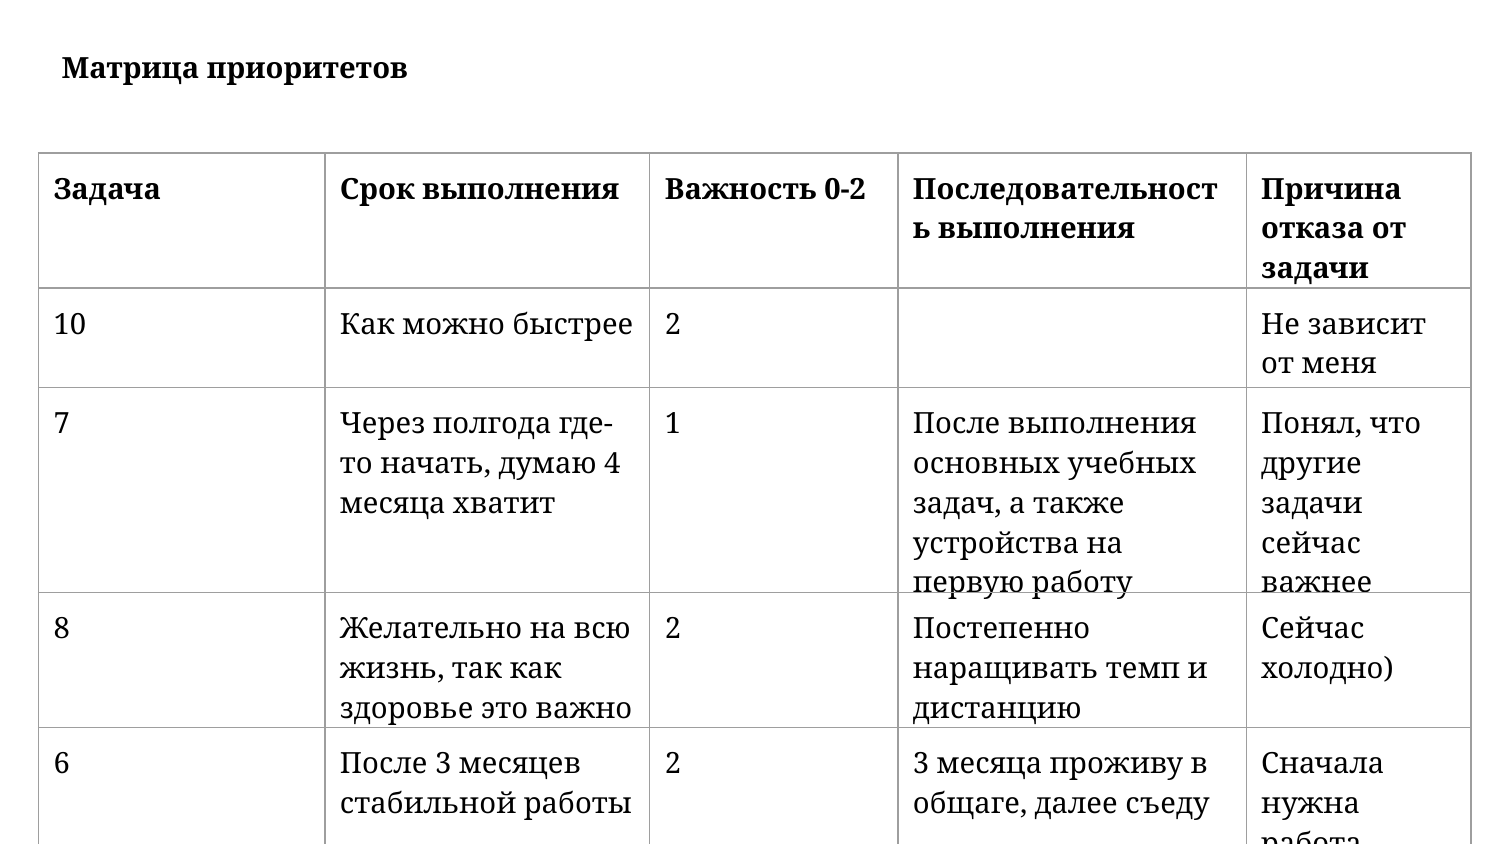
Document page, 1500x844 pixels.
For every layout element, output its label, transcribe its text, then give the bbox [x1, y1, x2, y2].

table_cell 3 месяца проживу в общаге, далее съеду [899, 728, 1246, 844]
text_box Матрица приоритетов [46, 34, 1218, 100]
table_cell 2 [650, 728, 897, 844]
table_header Срок выполнения [326, 154, 649, 287]
table_cell 2 [650, 289, 897, 387]
table_header Важность 0-2 [650, 154, 897, 287]
table_cell 6 [39, 728, 324, 844]
table_header Причина отказа от задачи [1247, 154, 1470, 287]
table_cell 7 [39, 388, 324, 592]
table_cell Через полгода где-то начать, думаю 4 месяца хватит [326, 388, 649, 592]
table_cell После 3 месяцев стабильной работы [326, 728, 649, 844]
table_cell 10 [39, 289, 324, 387]
table_cell [899, 289, 1246, 387]
table_cell Не зависит от меня [1247, 289, 1470, 387]
table_cell Понял, что другие задачи сейчас важнее [1247, 388, 1470, 592]
table_header Последовательность выполнения [899, 154, 1246, 287]
table_cell Сейчас холодно) [1247, 593, 1470, 727]
table_cell Желательно на всю жизнь, так как здоровье это важно [326, 593, 649, 727]
table_cell Как можно быстрее [326, 289, 649, 387]
table_header Задача [39, 154, 324, 287]
table_cell Сначала нужна работа [1247, 728, 1470, 844]
table_cell 2 [650, 593, 897, 727]
table_cell Постепенно наращивать темп и дистанцию [899, 593, 1246, 727]
table_cell После выполнения основных учебных задач, а также устройства на первую работу [899, 388, 1246, 592]
table_cell 8 [39, 593, 324, 727]
table_cell 1 [650, 388, 897, 592]
